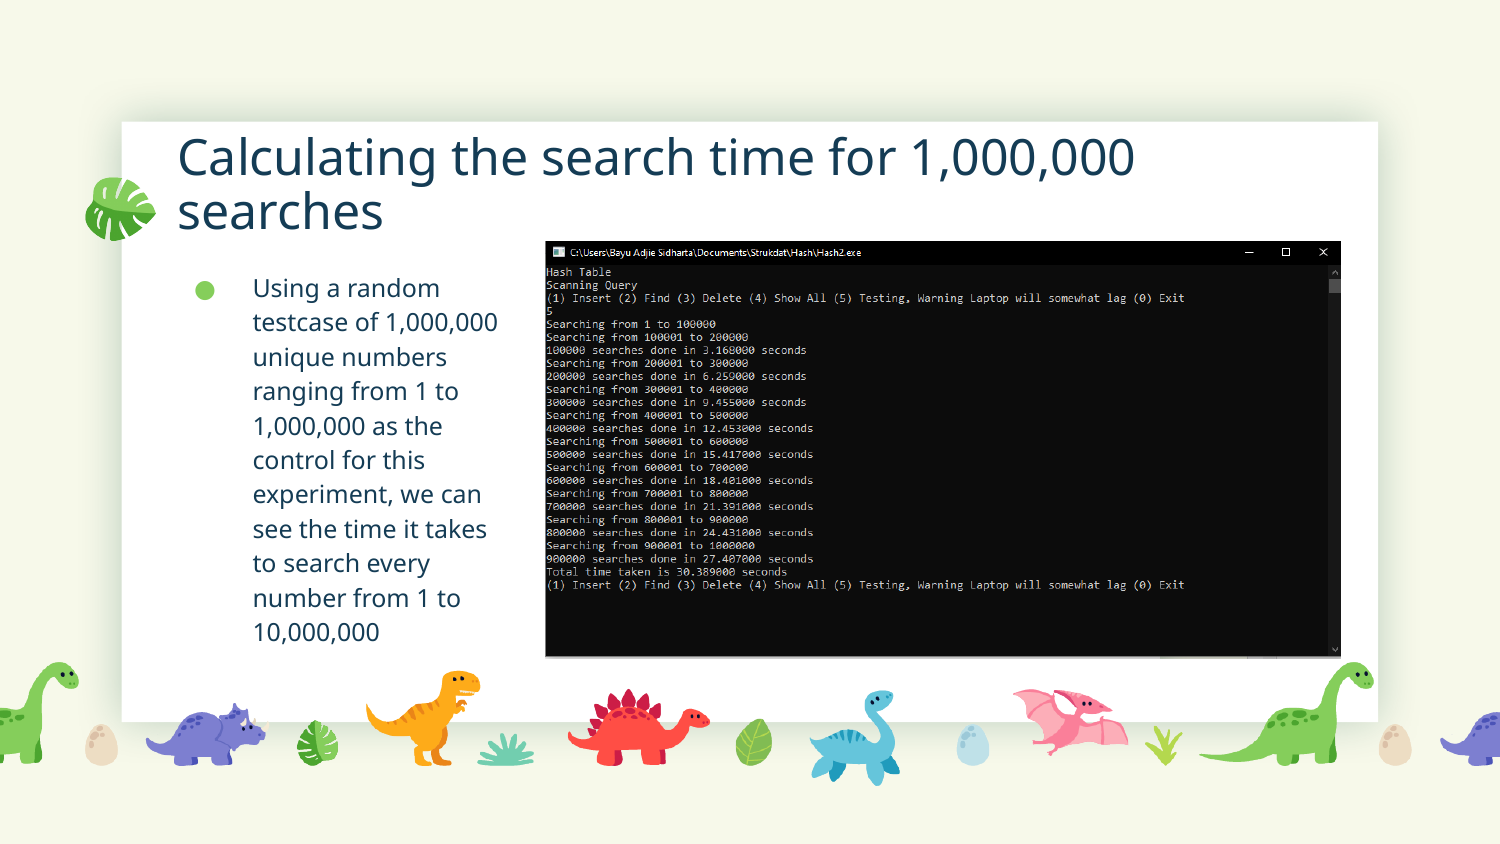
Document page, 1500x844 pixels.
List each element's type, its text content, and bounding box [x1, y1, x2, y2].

title Calculating the search time for 1,000,000 searches [177, 185, 1323, 241]
list Using a random testcase of 1,000,000 unique numbers ranging from 1 to 1,000,000 as the control for this experiment, we can see the time it takes to search every number from 1 to 10,000,000 [177, 267, 515, 655]
picture [86, 178, 156, 241]
picture [0, 240, 1500, 793]
